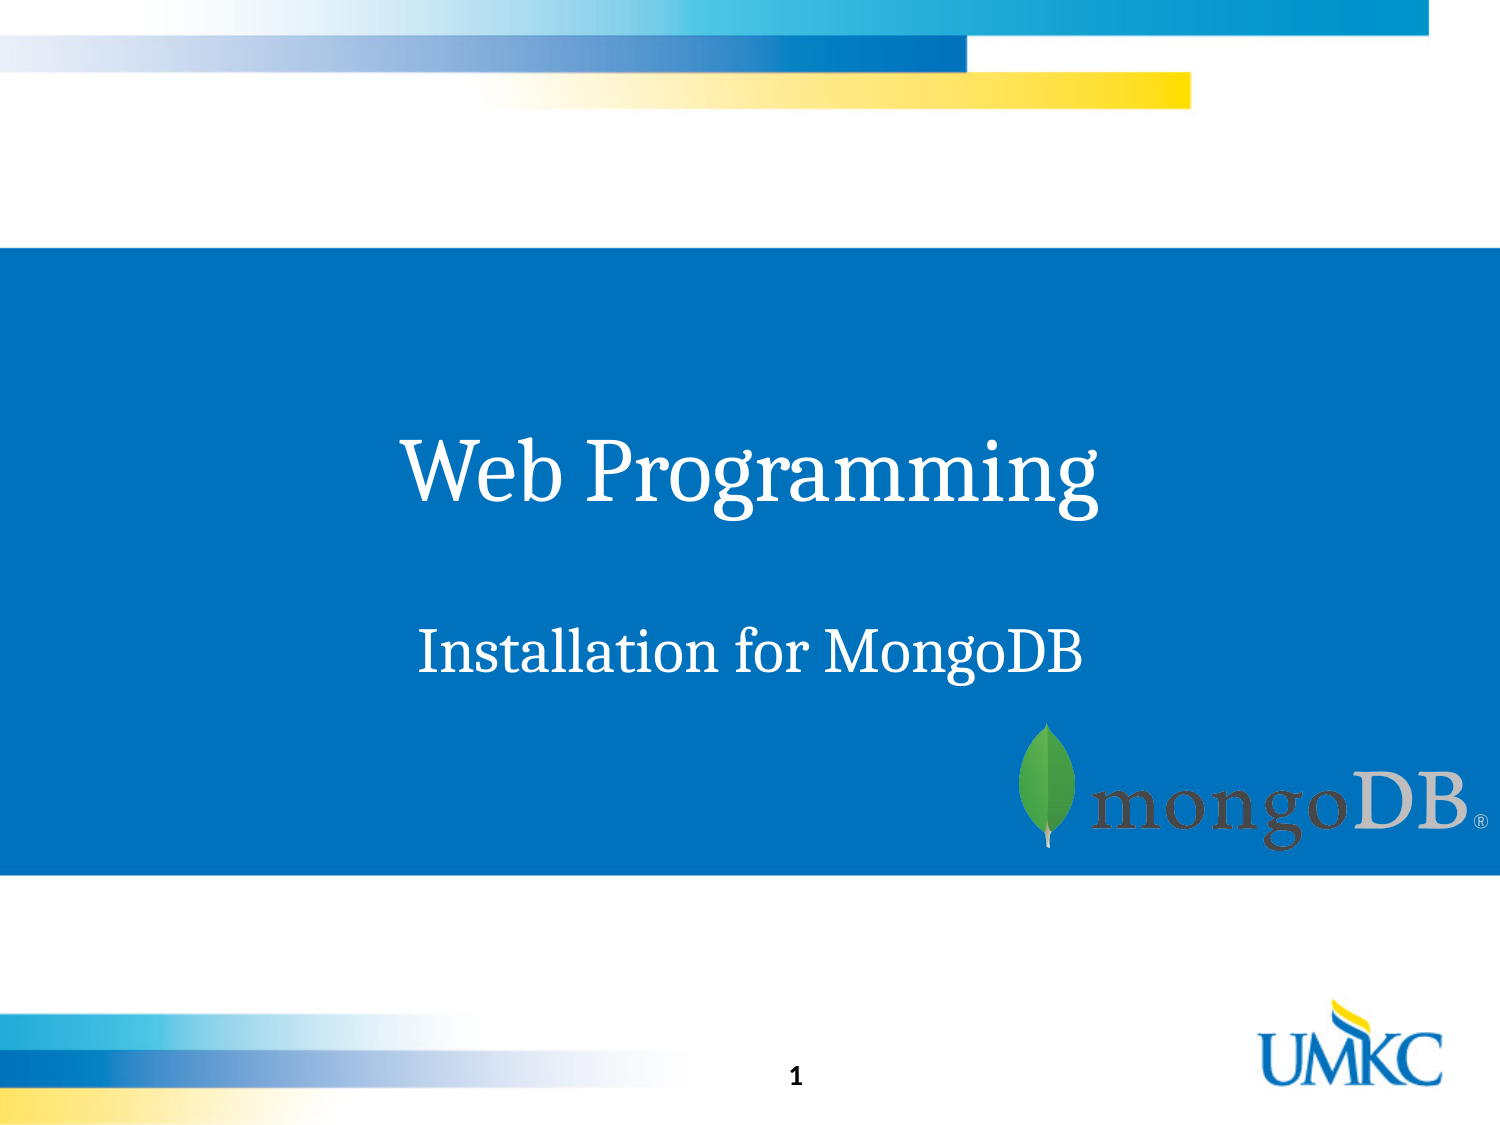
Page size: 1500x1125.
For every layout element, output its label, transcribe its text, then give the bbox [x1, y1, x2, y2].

subtitle Installation for MongoDB [356, 600, 1144, 742]
slide_number 1 [620, 1044, 971, 1104]
title Web Programming [271, 394, 1229, 535]
picture [0, 0, 1500, 1125]
